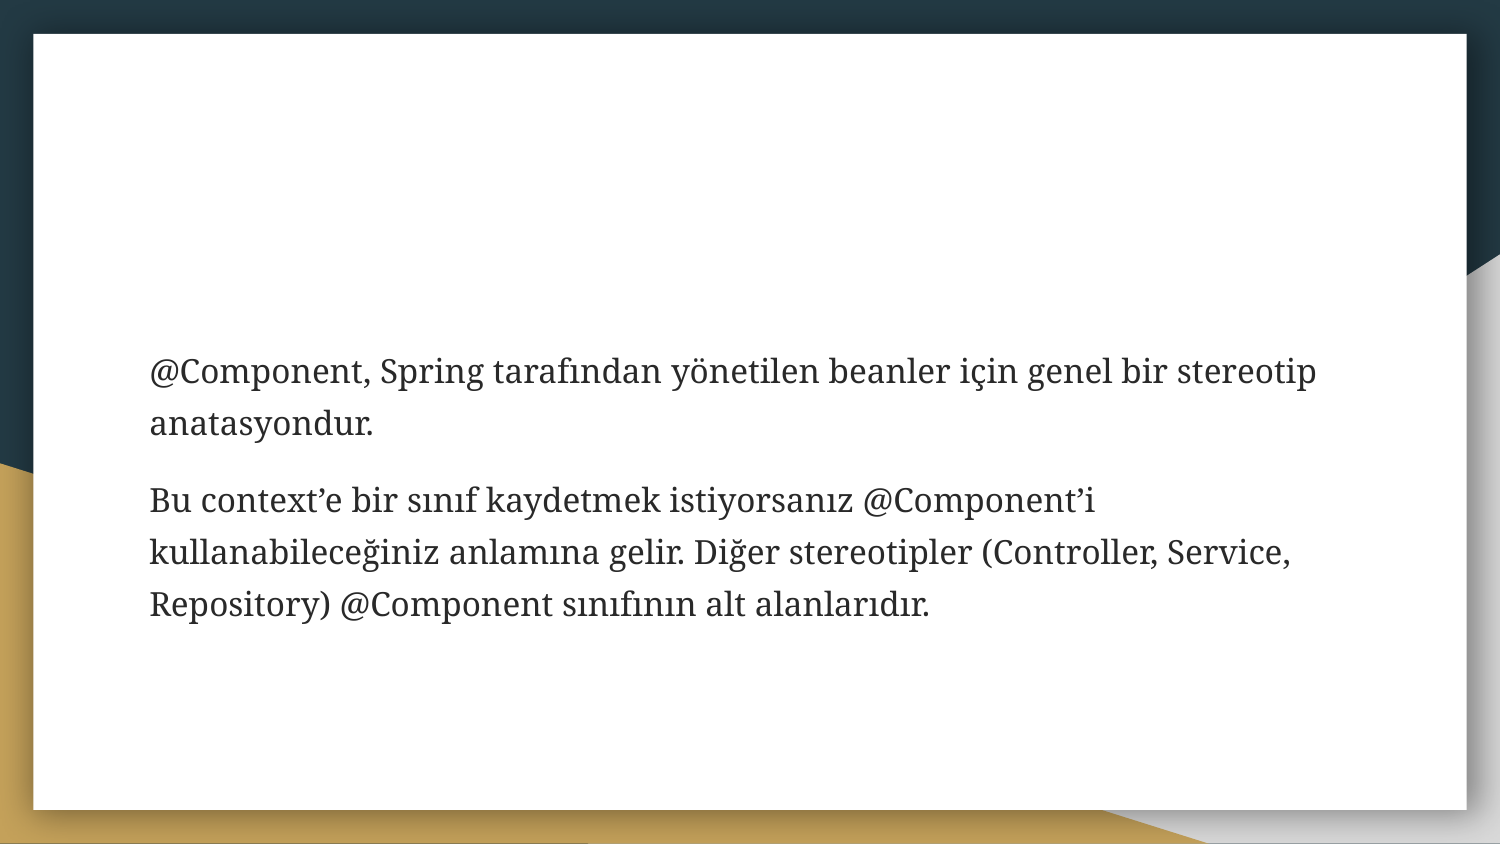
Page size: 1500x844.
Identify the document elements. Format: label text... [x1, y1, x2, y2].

list @Component, Spring tarafından yönetilen beanler için genel bir stereotip anatasyondur. Bu context’e bir sınıf kaydetmek istiyorsanız @Component’i kullanabileceğiniz anlamına gelir. Diğer stereotipler (Controller, Service, Repository) @Component sınıfının alt alanlarıdır. [134, 326, 1366, 729]
